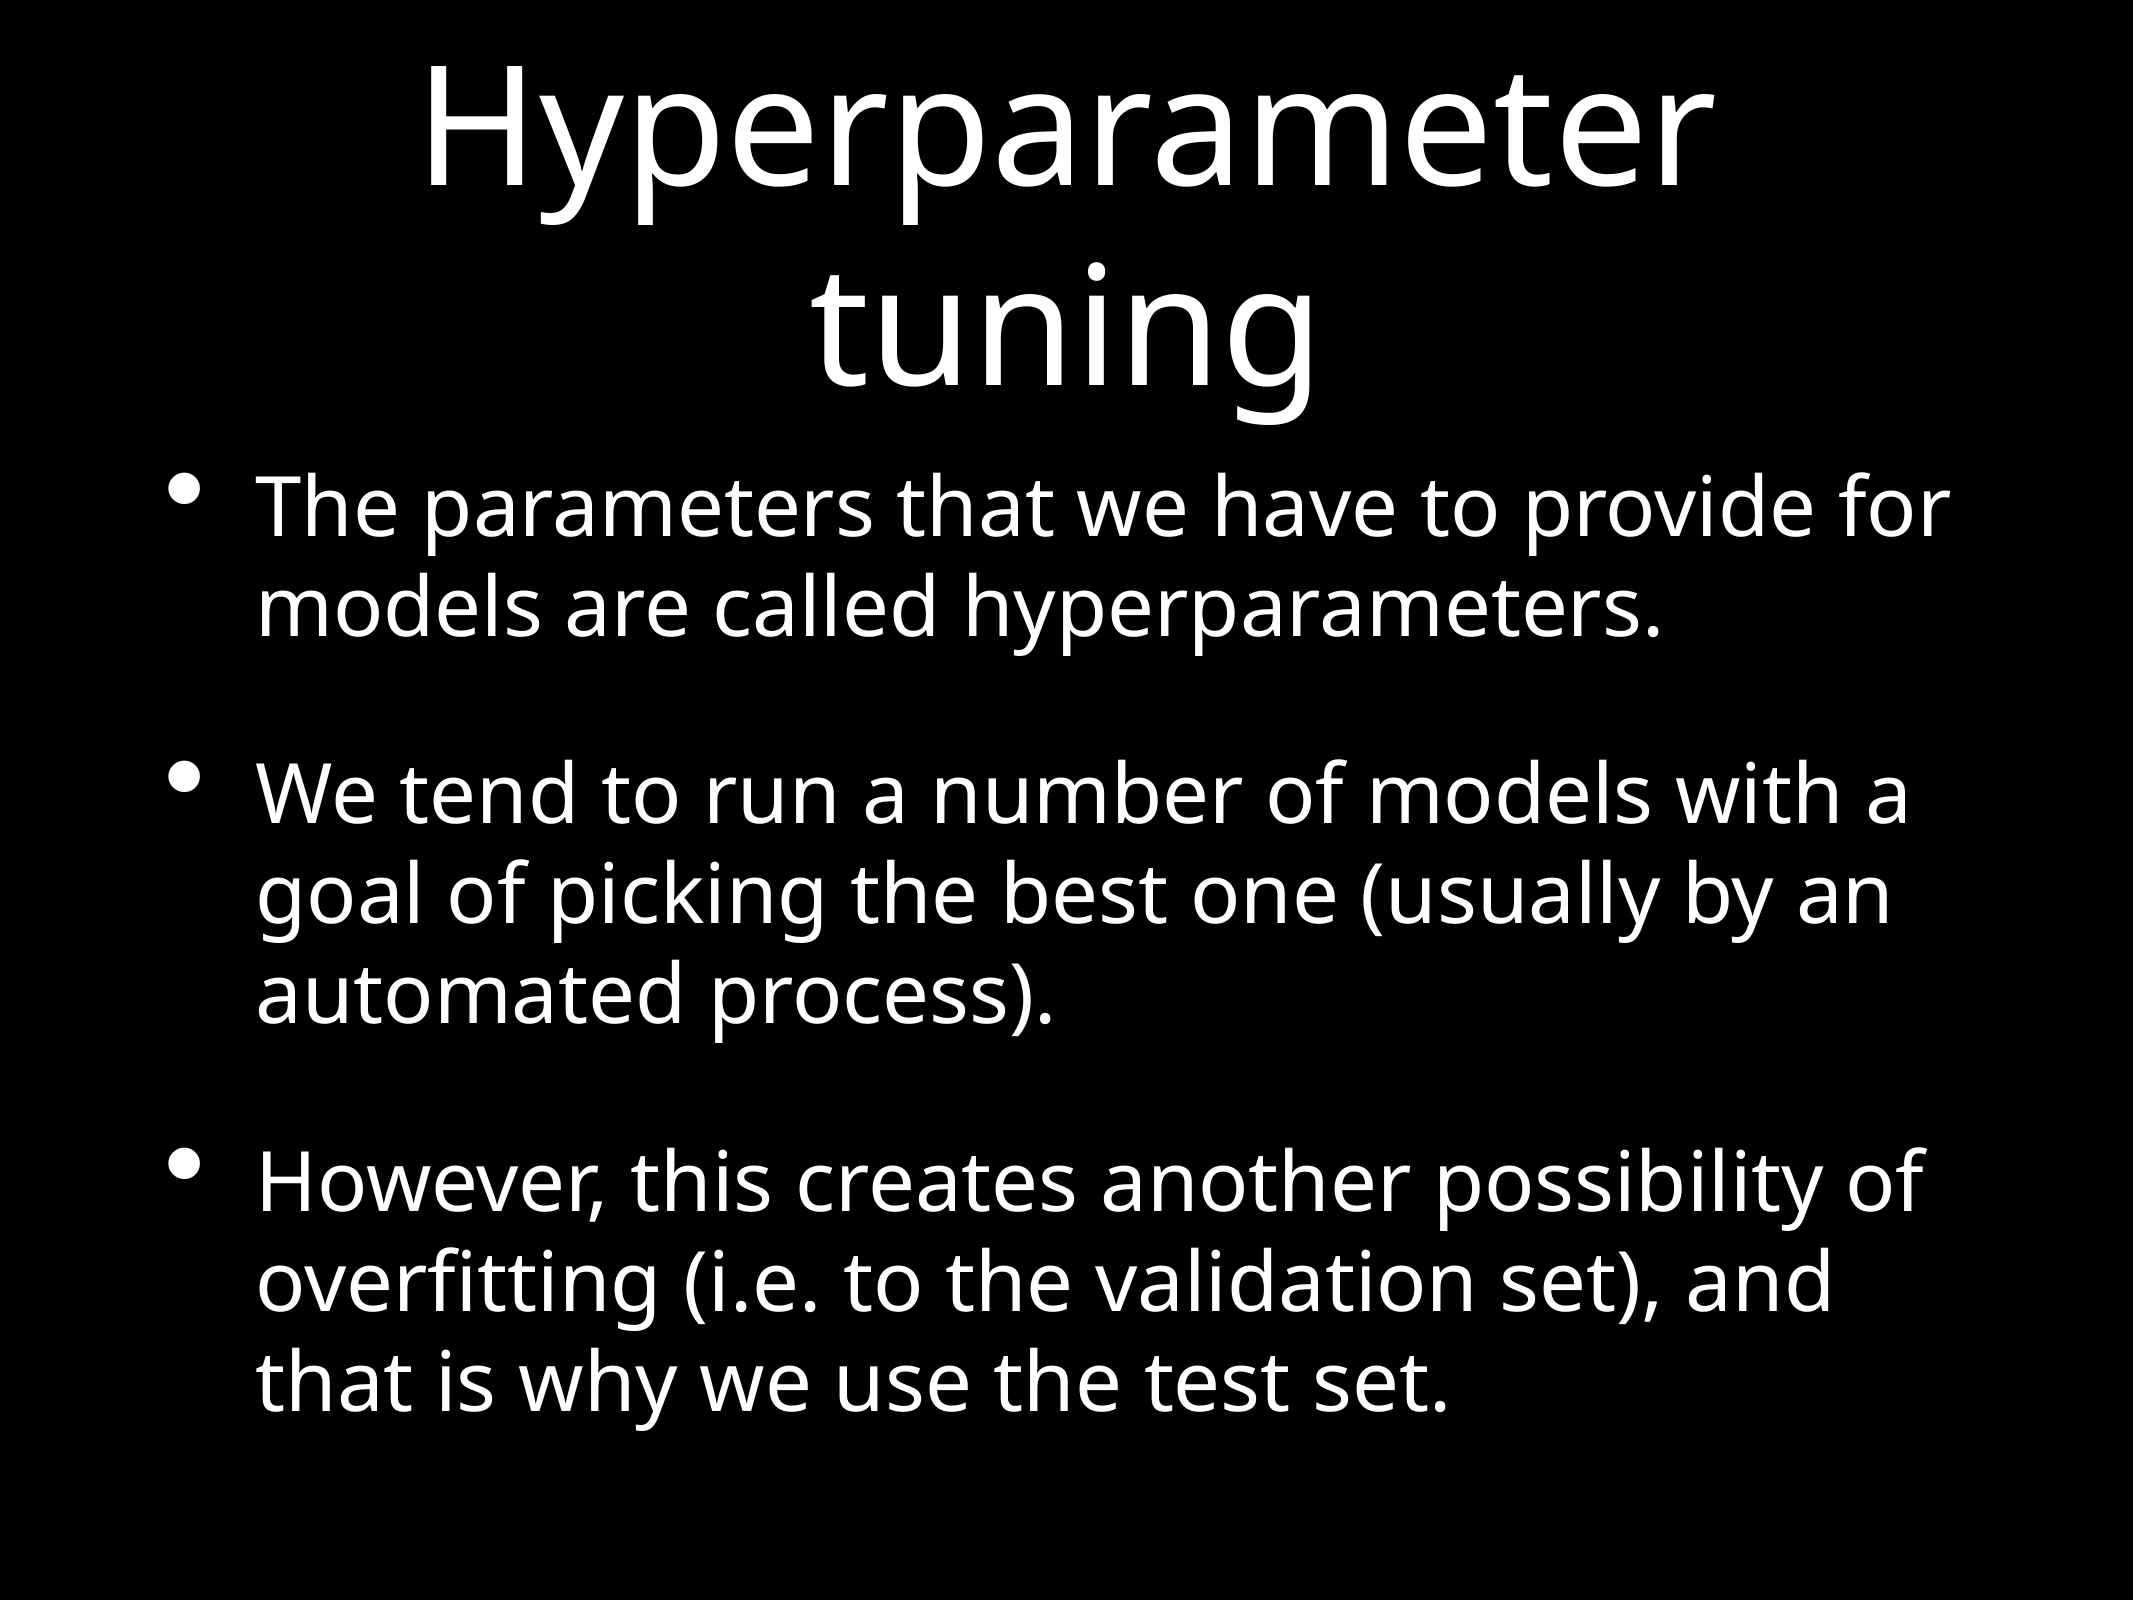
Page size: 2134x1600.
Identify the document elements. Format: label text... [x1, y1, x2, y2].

list The parameters that we have to provide for models are called hyperparameters. We tend to run a number of models with a goal of picking the best one (usually by an automated process). However, this creates another possibility of overfitting (i.e. to the validation set), and that is why we use the test set. [155, 424, 1978, 1457]
title Hyperparameter tuning [155, 41, 1978, 397]
